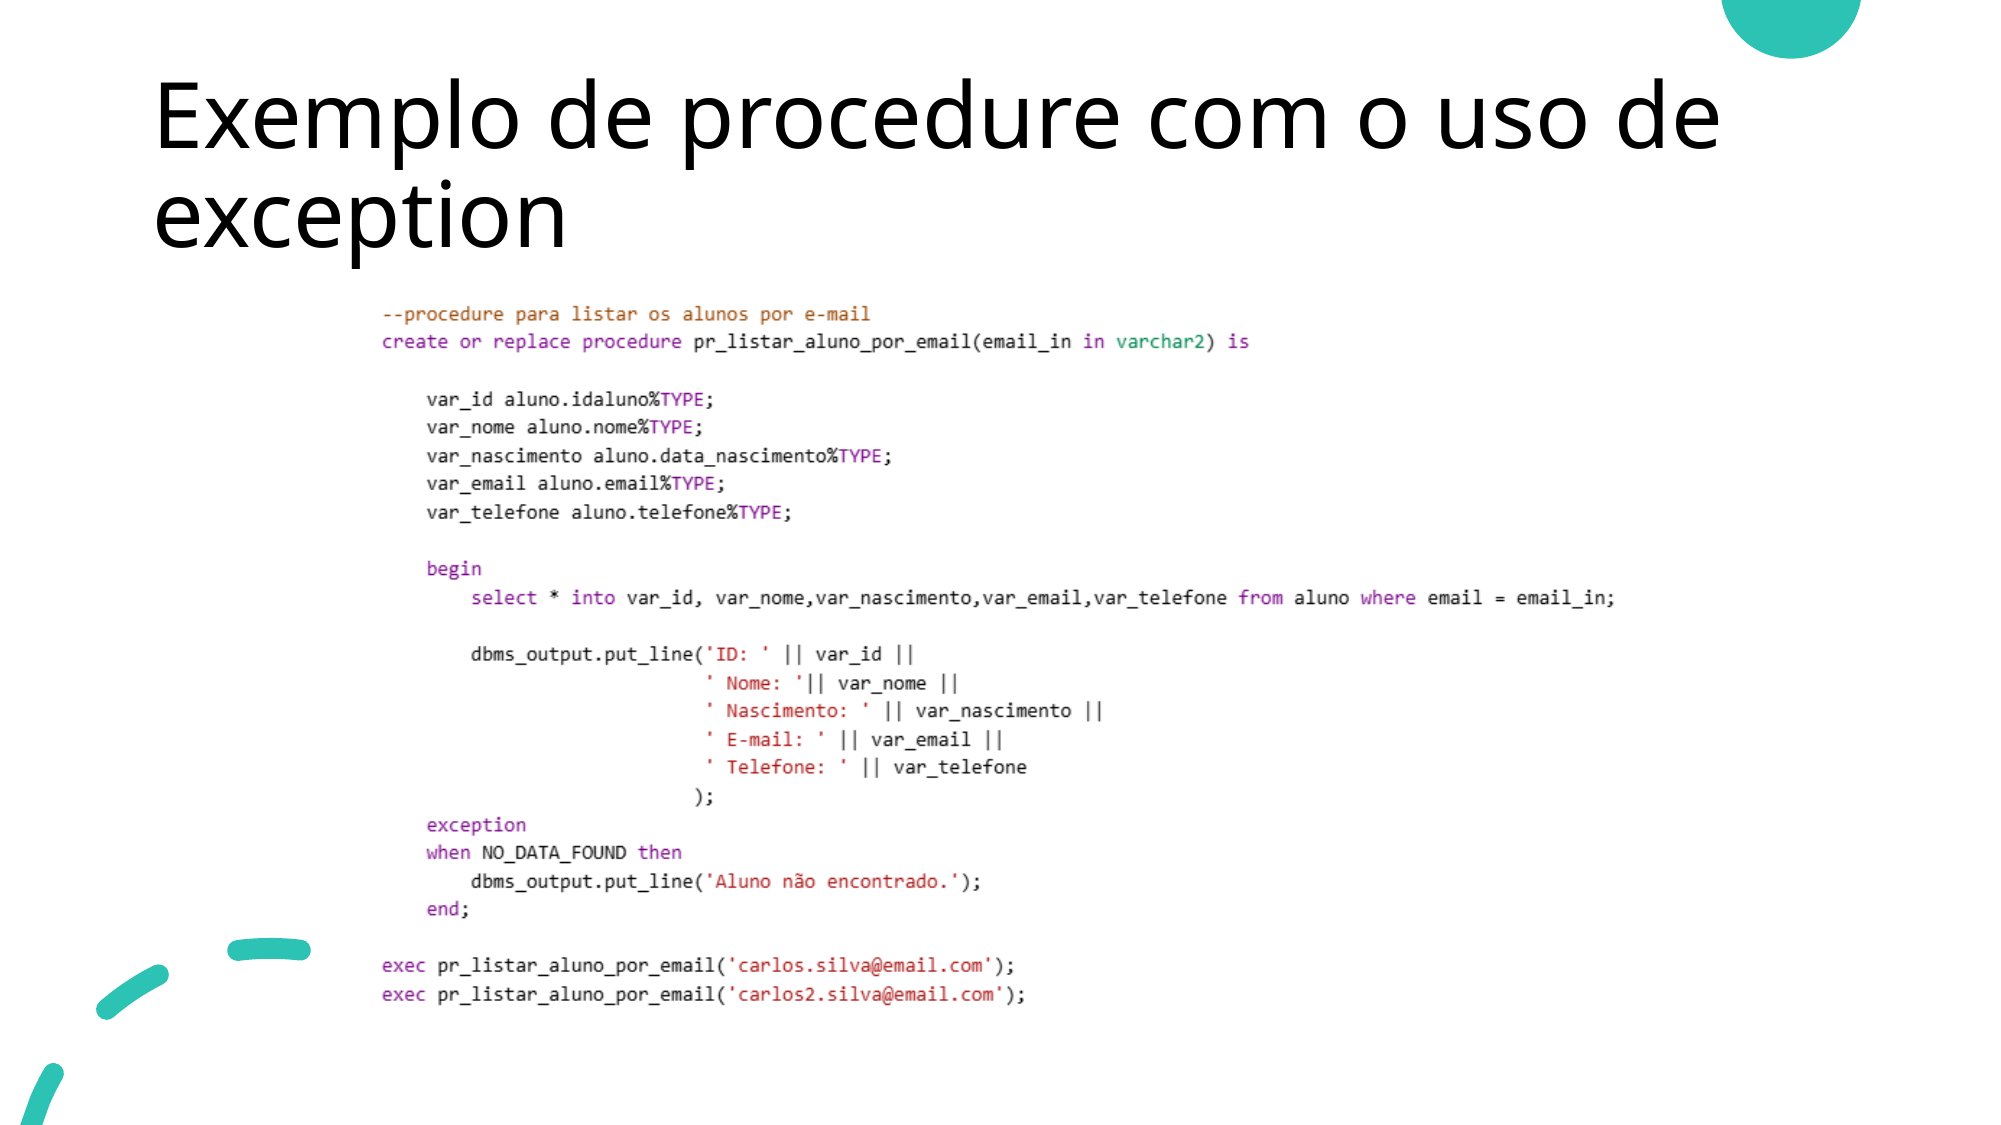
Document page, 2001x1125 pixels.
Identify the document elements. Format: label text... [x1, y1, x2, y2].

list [375, 299, 1625, 1014]
title Exemplo de procedure com o uso de exception [137, 59, 1863, 278]
